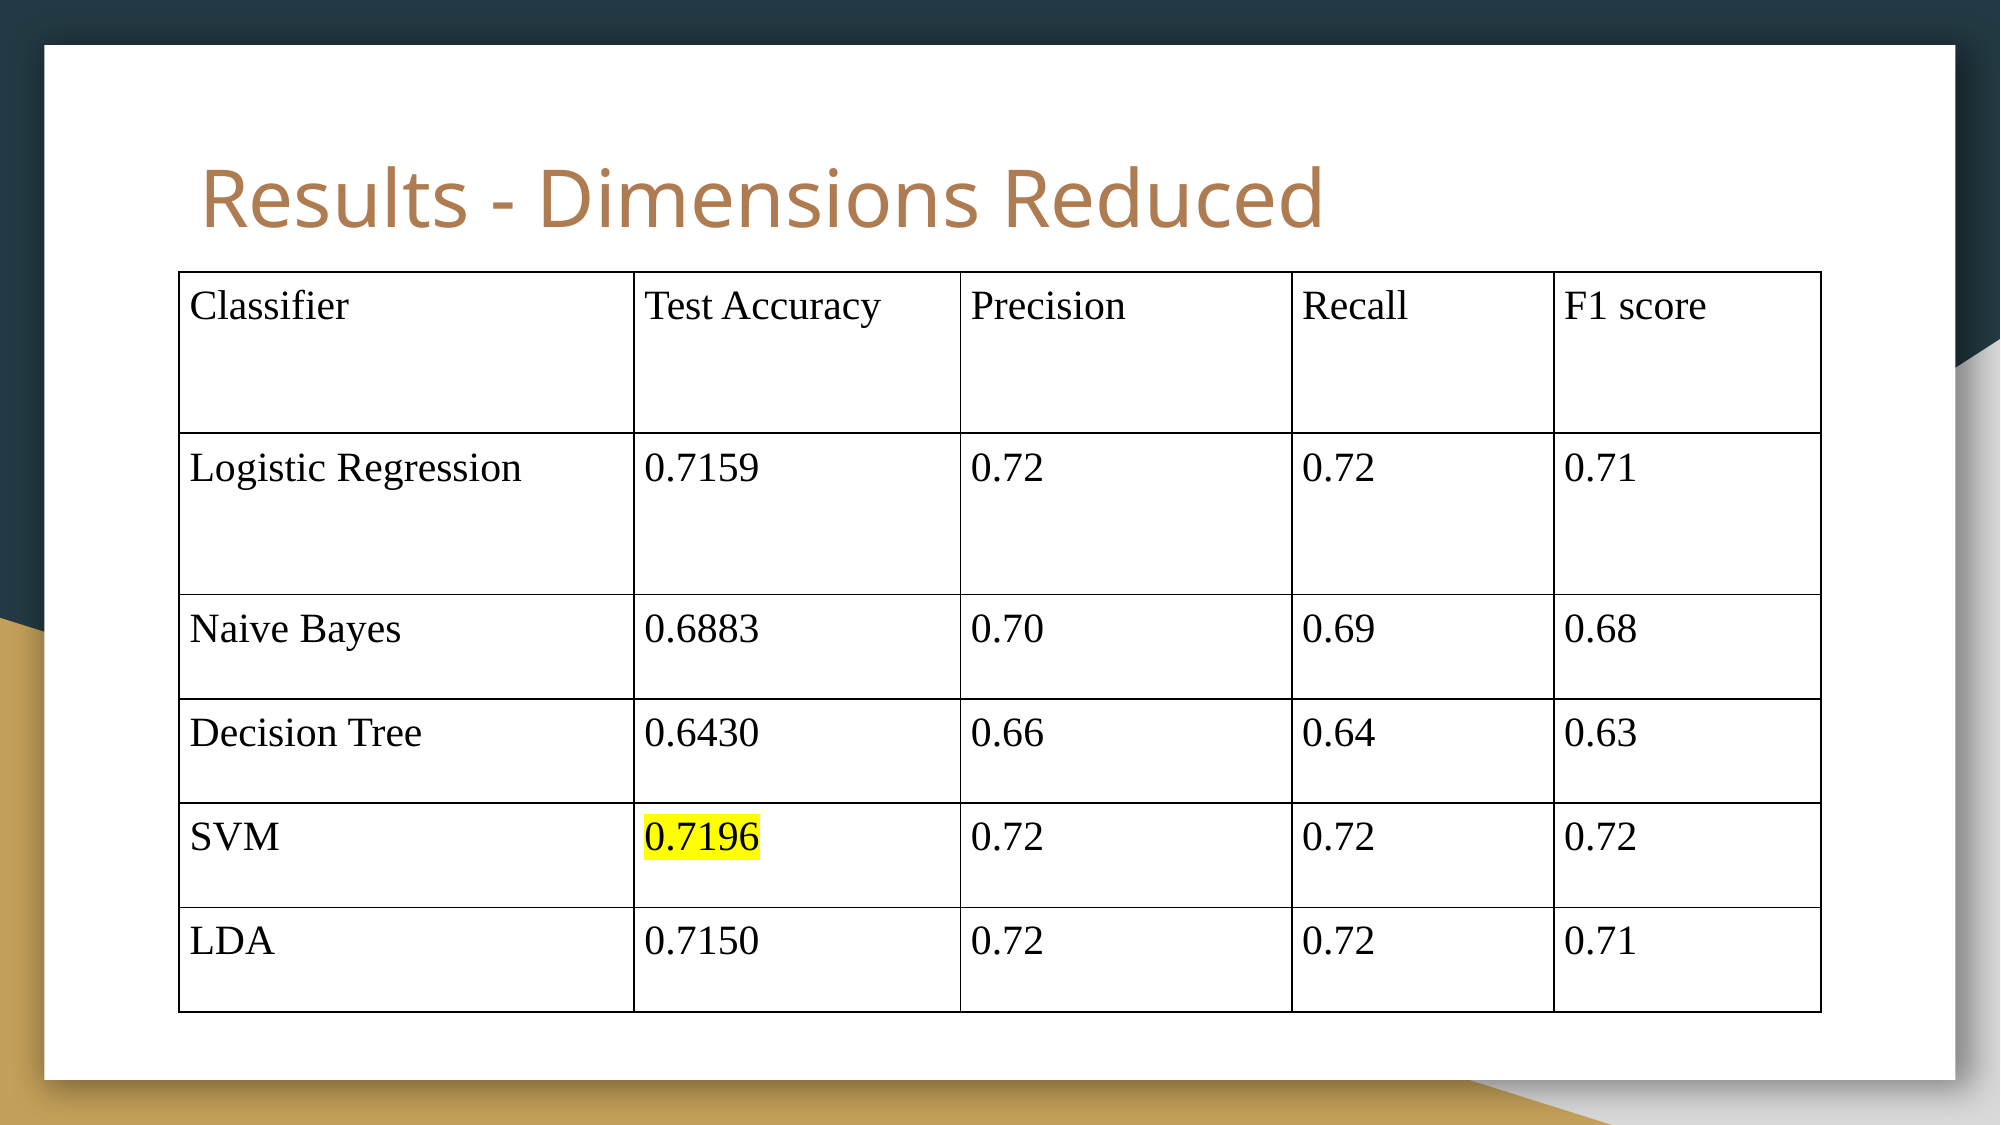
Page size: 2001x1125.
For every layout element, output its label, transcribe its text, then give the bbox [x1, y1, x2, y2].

table_header Recall [1293, 273, 1553, 432]
table_cell 0.7150 [635, 908, 960, 1011]
table_cell Naive Bayes [180, 595, 633, 698]
table_cell 0.64 [1293, 700, 1553, 802]
table_cell 0.63 [1555, 700, 1820, 802]
table_cell 0.72 [1555, 804, 1820, 907]
table_cell 0.71 [1555, 908, 1820, 1011]
table_cell 0.71 [1555, 434, 1820, 594]
table_header F1 score [1555, 273, 1820, 432]
title Results - Dimensions Reduced [179, 122, 1821, 271]
table_cell 0.72 [1293, 908, 1553, 1011]
table_cell 0.72 [961, 804, 1291, 907]
table_cell 0.70 [961, 595, 1291, 698]
table_cell 0.6883 [635, 595, 960, 698]
table_header Test Accuracy [635, 273, 960, 432]
table_cell 0.7159 [635, 434, 960, 594]
table_header Precision [961, 273, 1291, 432]
table_cell 0.66 [961, 700, 1291, 802]
table_header Classifier [180, 273, 633, 432]
table_cell 0.72 [1293, 804, 1553, 907]
table_cell LDA [180, 908, 633, 1011]
table_cell SVM [180, 804, 633, 907]
table_cell 0.69 [1293, 595, 1553, 698]
table_cell Decision Tree [180, 700, 633, 802]
table_cell 0.6430 [635, 700, 960, 802]
table_cell 0.72 [1293, 434, 1553, 594]
table_cell Logistic Regression [180, 434, 633, 594]
table_cell 0.68 [1555, 595, 1820, 698]
table_cell 0.72 [961, 908, 1291, 1011]
table_cell 0.72 [961, 434, 1291, 594]
table_cell 0.7196 [635, 804, 960, 907]
